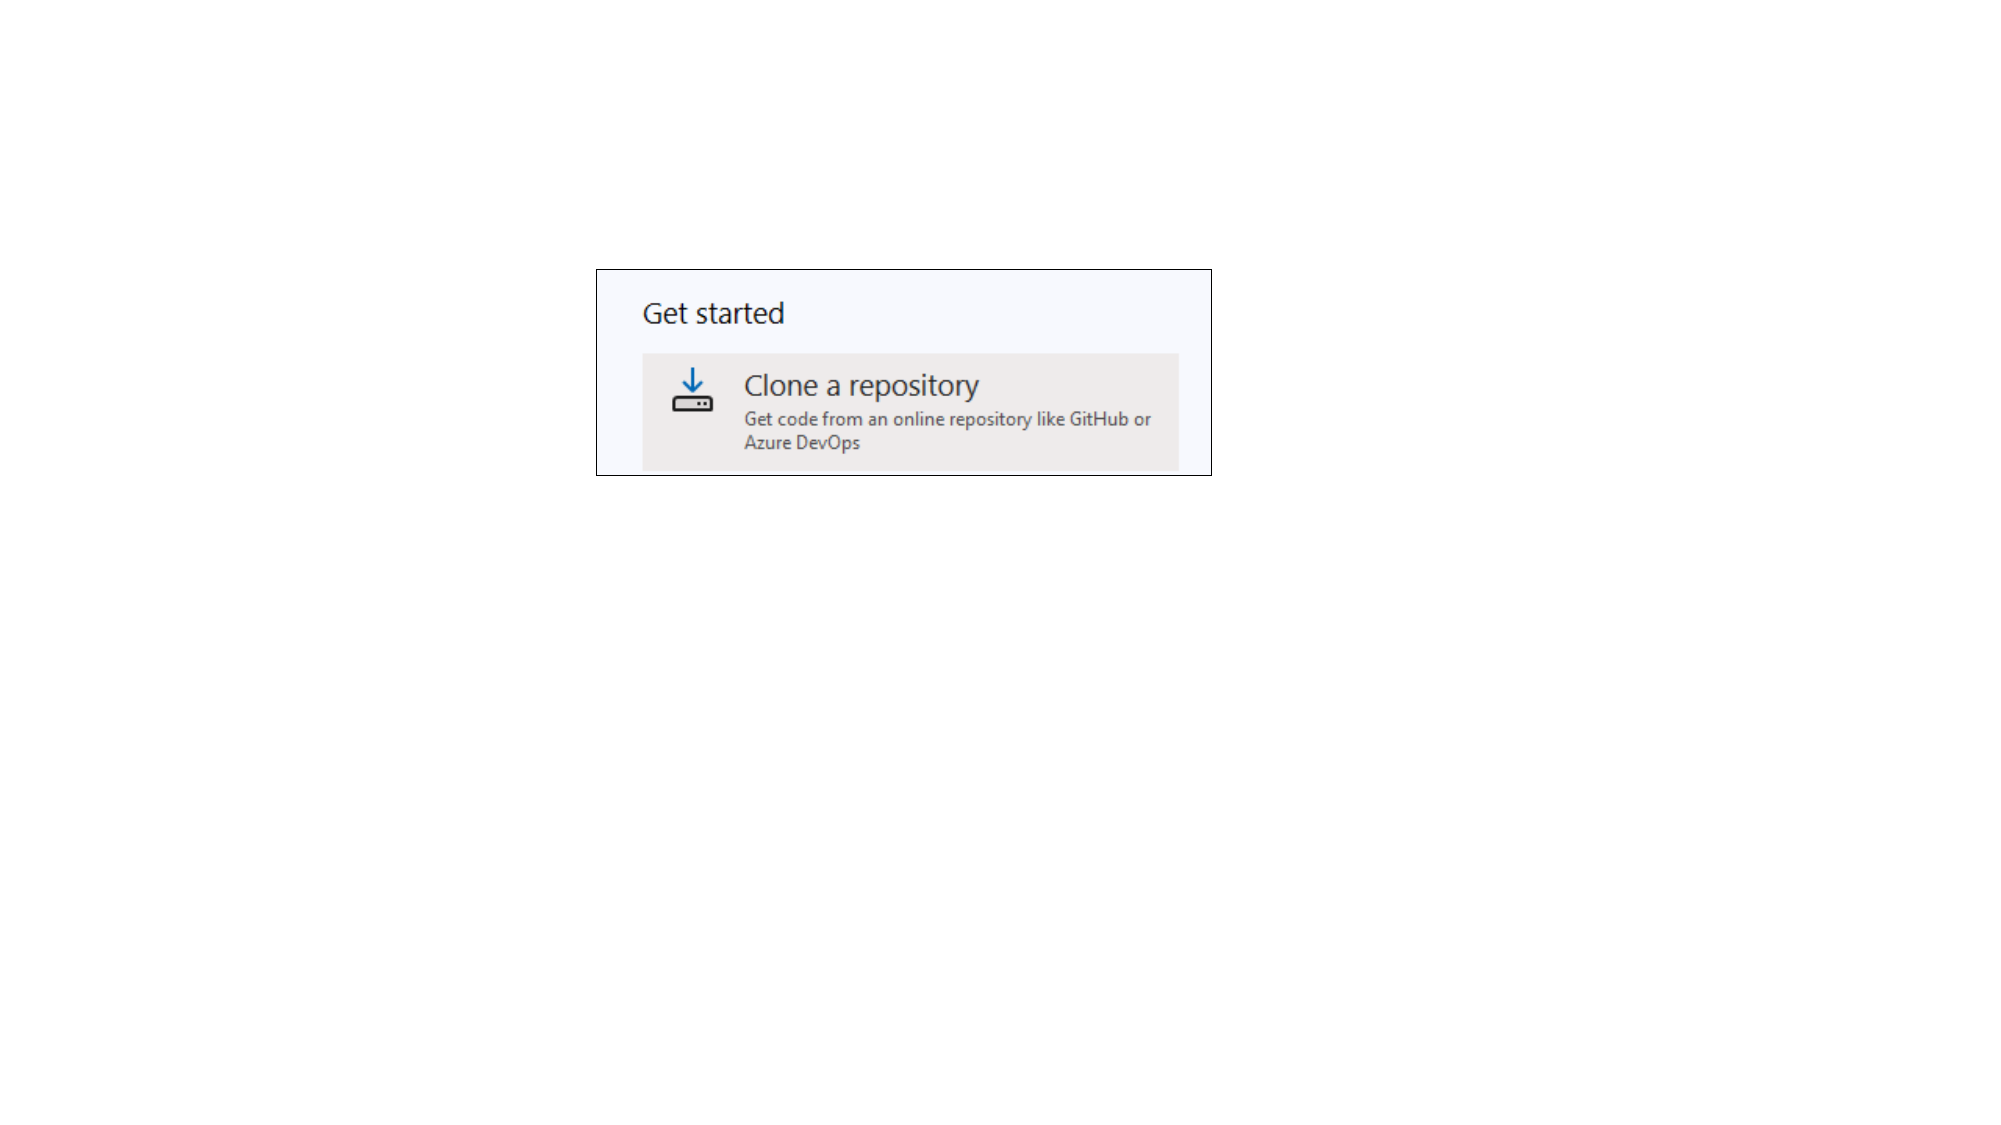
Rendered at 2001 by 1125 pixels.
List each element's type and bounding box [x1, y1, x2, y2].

picture [595, 269, 1212, 476]
text_box [569, 226, 1237, 524]
